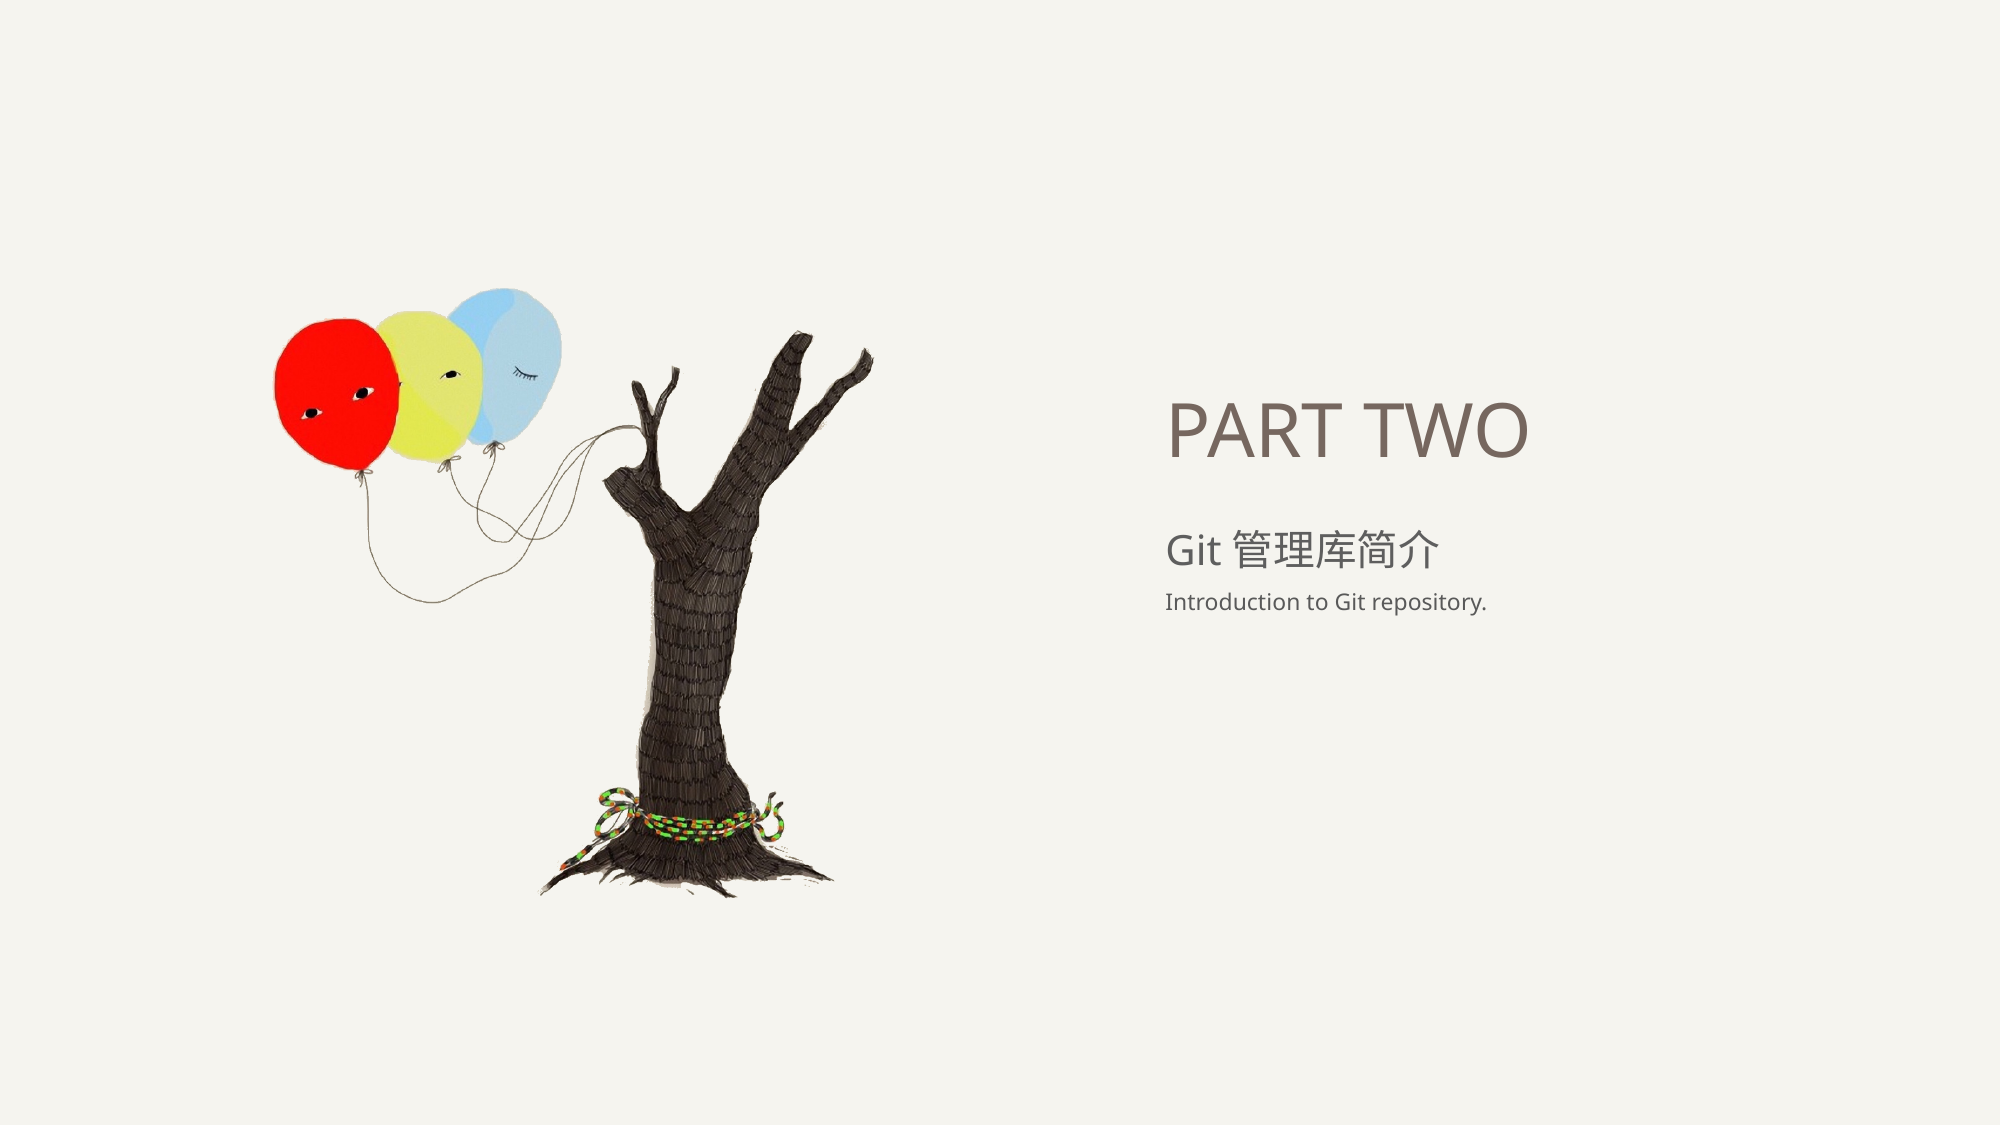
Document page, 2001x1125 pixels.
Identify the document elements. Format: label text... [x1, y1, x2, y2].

text_box Git管理库简介 [1150, 516, 1465, 571]
picture [196, 0, 947, 1100]
text_box PART TWO [1150, 375, 1676, 481]
text_box Introduction to Git repository. [1150, 571, 1749, 658]
